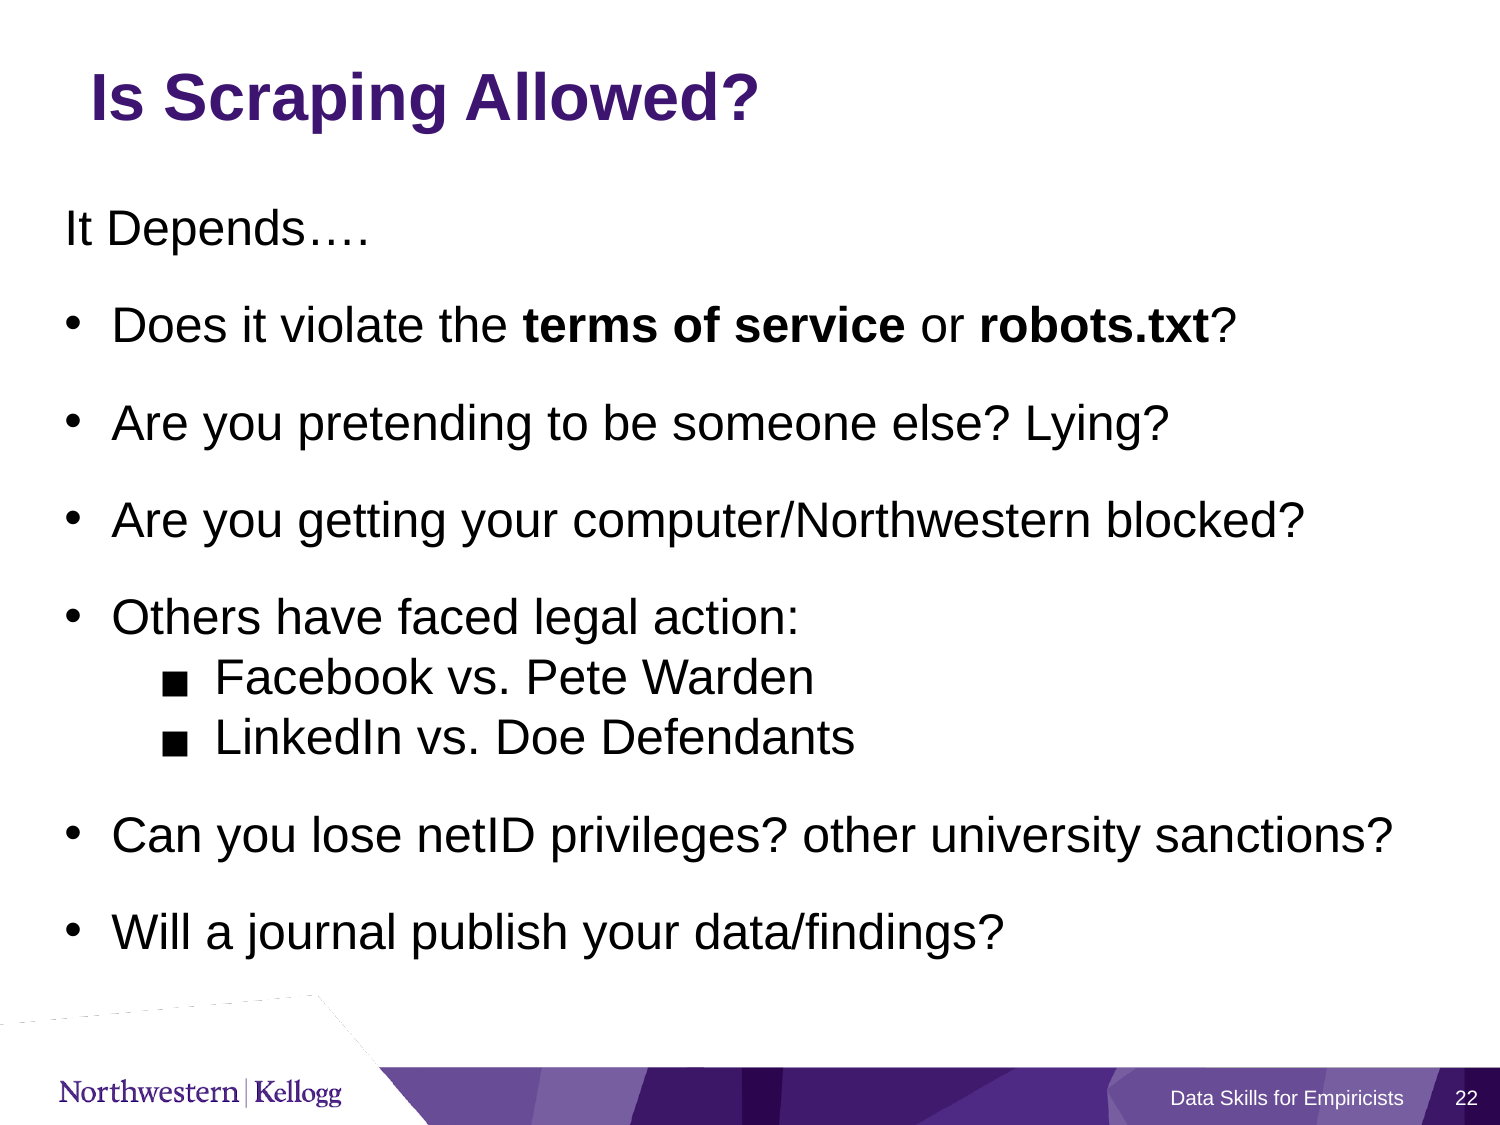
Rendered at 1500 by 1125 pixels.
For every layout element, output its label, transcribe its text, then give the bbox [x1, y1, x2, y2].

text_box It Depends…. Does it violate the terms of service or robots.txt? Are you pretending to be someone else? Lying? Are you getting your computer/Northwestern blocked? Others have faced legal action: Facebook vs. Pete Warden LinkedIn vs. Doe Defendants Can you lose netID privileges? other university sanctions? Will a journal publish your data/findings? [49, 187, 1479, 942]
title Is Scraping Allowed? [75, 0, 1425, 187]
footer Data Skills for Empiricists [750, 1067, 1425, 1125]
picture [0, 0, 1500, 1125]
slide_number 22 [1425, 1067, 1494, 1125]
